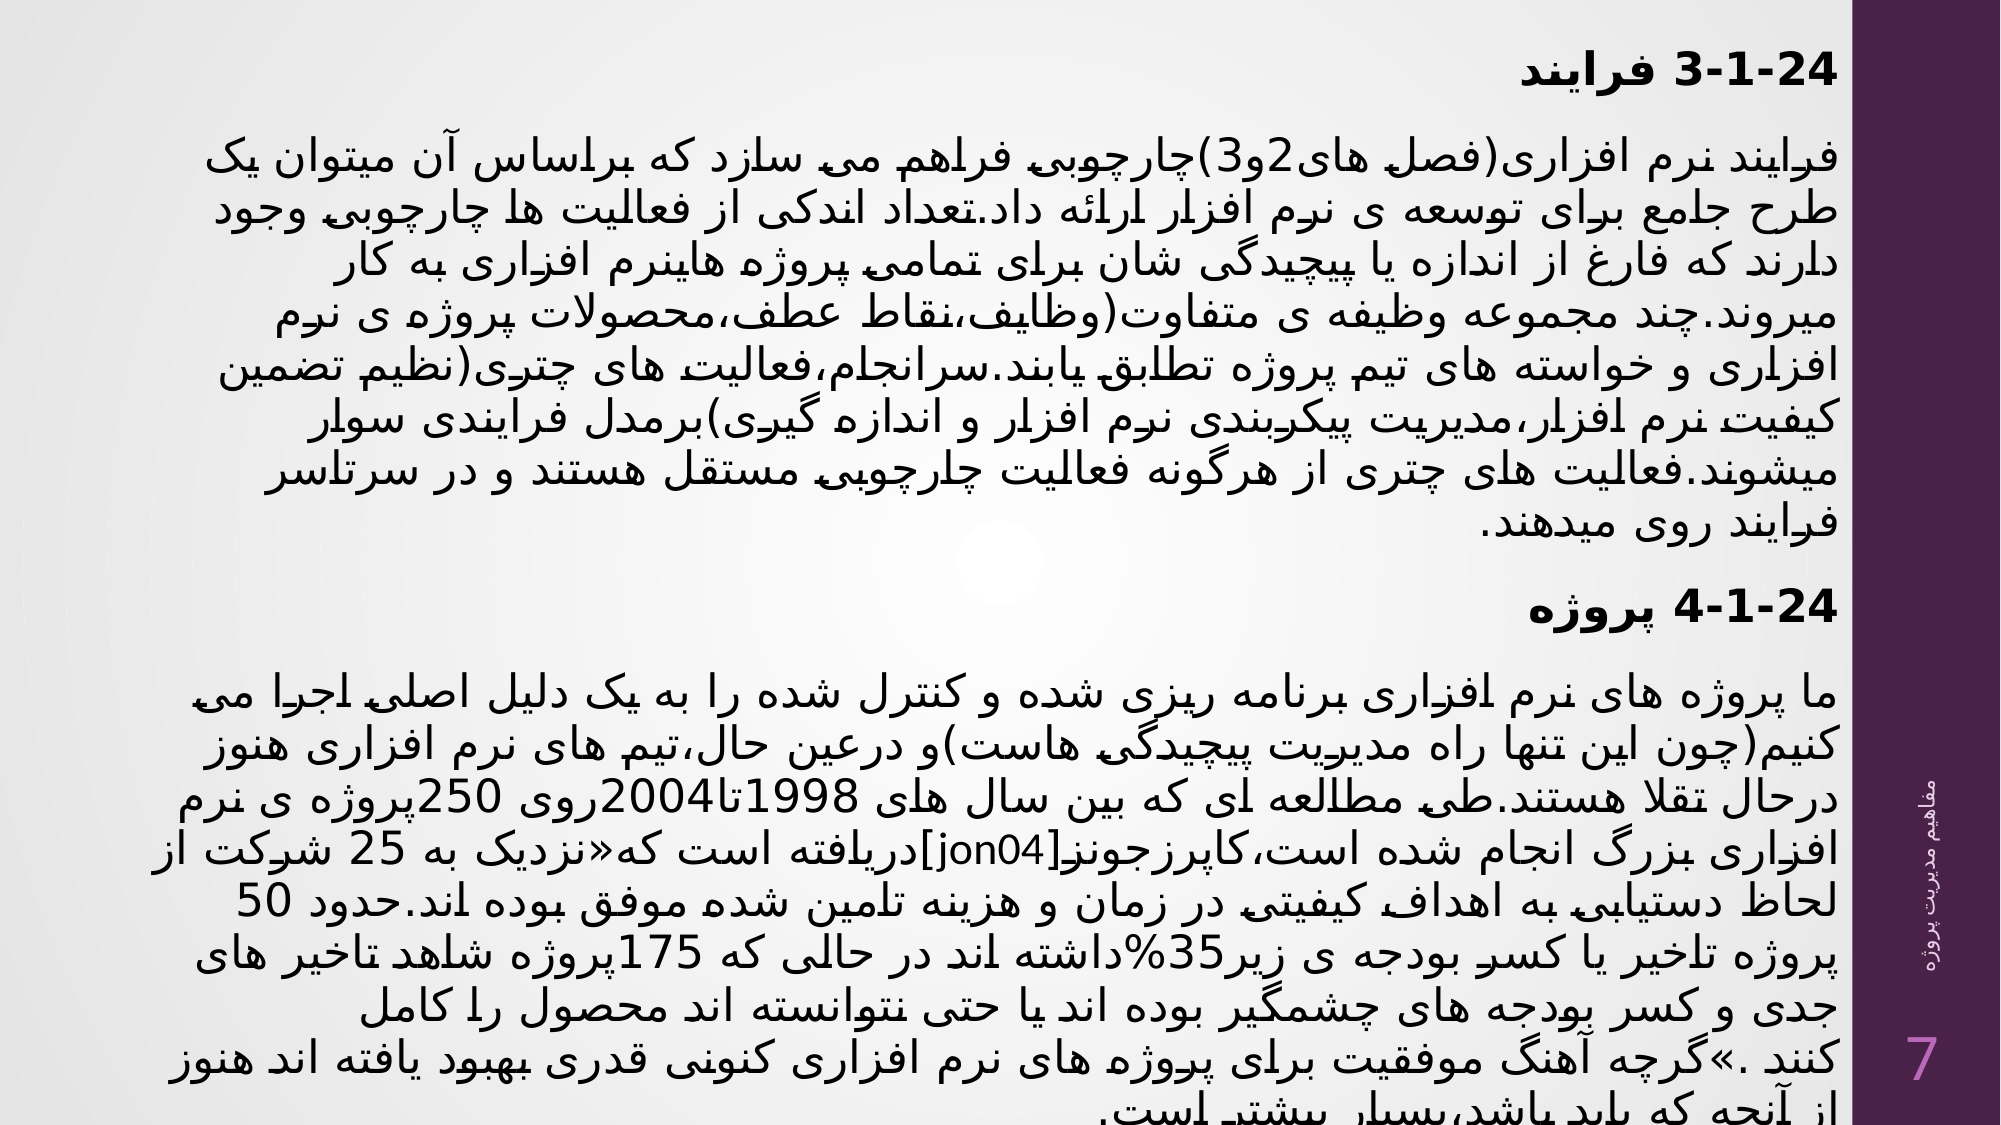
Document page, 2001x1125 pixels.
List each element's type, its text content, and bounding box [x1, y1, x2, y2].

footer مفاهیم مدیریت پروژه [1897, 400, 1958, 988]
list 3-1-24 فرایند فرایند نرم افزاری(فصل های2و3)چارچوبی فراهم می سازد که براساس آن میتوان یک طرح جامع برای توسعه ی نرم افزار ارائه داد.تعداد اندکی از فعالیت ها چارچوبی وجود دارند که فارغ از اندازه یا پیچیدگی شان برای تمامی پروژه هاینرم افزاری به کار میروند.چند مجموعه وظیفه ی متفاوت(وظایف،نقاط عطف،محصولات پروژه ی نرم افزاری و خواسته های تیم پروژه تطابق یابند.سرانجام،فعالیت های چتری(نظیم تضمین کیفیت نرم افزار،مدیریت پیکربندی نرم افزار و اندازه گیری)برمدل فرایندی سوار میشوند.فعالیت های چتری از هرگونه فعالیت چارچوبی مستقل هستند و در سرتاسر فرایند روی میدهند. 4-1-24 پروژه ما پروژه های نرم افزاری برنامه ریزی شده و کنترل شده را به یک دلیل اصلی اجرا می کنیم(چون این تنها راه مدیریت پیچیدگی هاست)و درعین حال،تیم های نرم افزاری هنوز درحال تقلا هستند.طی مطالعه ای که بین سال های 1998تا2004روی 250پروژه ی نرم افزاری بزرگ انجام شده است،کاپرزجونز[jon04]دریافته است که«نزدیک به 25 شرکت از لحاظ دستیابی به اهداف کیفیتی در زمان و هزینه تامین شده موفق بوده اند.حدود 50 پروژه تاخیر یا کسر بودجه ی زیر35%داشته اند در حالی که 175پروژه شاهد تاخیر های جدی و کسر بودجه های چشمگیر بوده اند یا حتی نتوانسته اند محصول را کامل کنند .»گرچه آهنگ موفقیت برای پروژه های نرم افزاری کنونی قدری بهبود یافته اند هنوز از آنچه که باید باشد،بسیار بیشتر است. برای پرهیز از شکست پروژه یک مدیر پروژه ی نرم افزاری و مهندسان نرم افزی که محصول را میسازند باید از یک سری علائم هشدار دهنده رایج پرهیز کنند ،عوامل مهم در موفقیت را که به مدیریت خود پروژه منجر میشود، بشناسند و یک رویکرد مبتنی بر عقل سلیم برای برنامه ریزی،پایش و کنترل پروژه داشته باشند. هرکدام از این مسائل دربخش 5-24و فصل های آتی مورد بحث قرار خواهیم داد. [130, 36, 1856, 1070]
slide_number 7 [1897, 1012, 2000, 1110]
